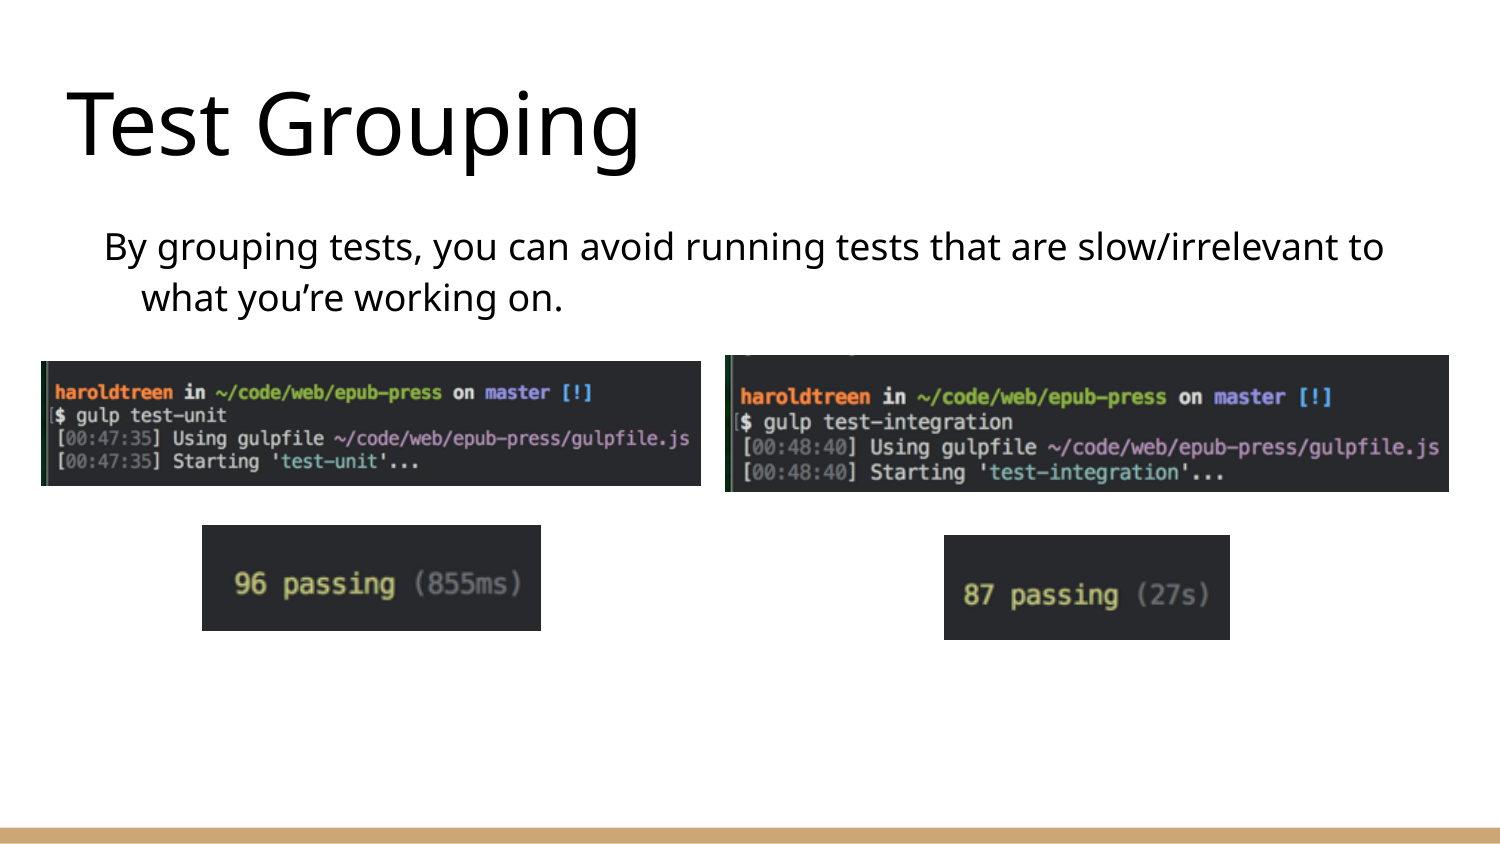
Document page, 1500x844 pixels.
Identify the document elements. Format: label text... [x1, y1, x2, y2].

picture [201, 525, 541, 631]
title Test Grouping [51, 51, 1449, 189]
picture [41, 361, 702, 486]
list By grouping tests, you can avoid running tests that are slow/irrelevant to what you’re working on. [51, 200, 1449, 752]
picture [944, 534, 1230, 641]
picture [725, 354, 1450, 492]
